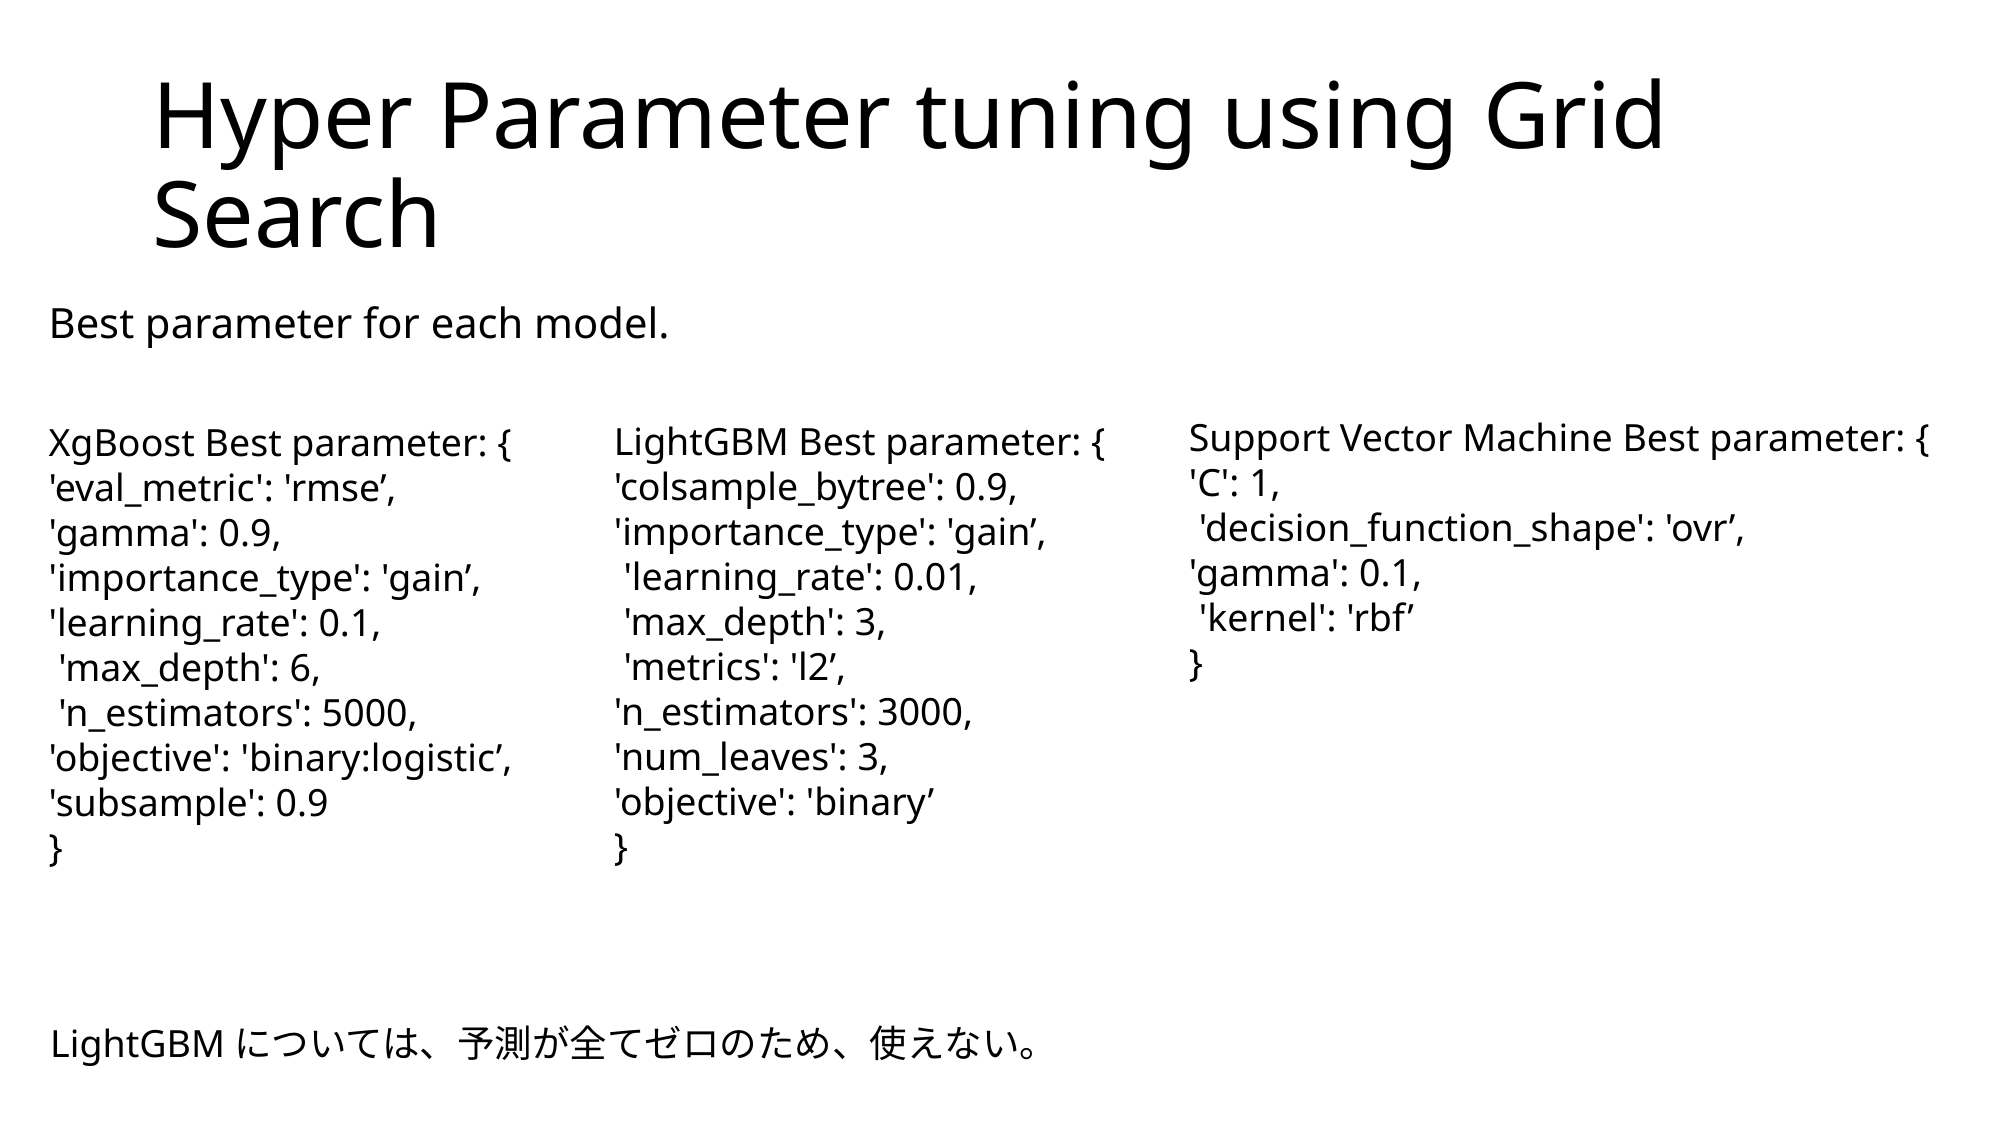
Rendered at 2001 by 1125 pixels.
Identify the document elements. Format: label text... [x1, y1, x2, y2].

title Hyper Parameter tuning using Grid Search [137, 59, 1904, 278]
text_box LightGBM Best parameter: { 'colsample_bytree': 0.9, 'importance_type': 'gain’, 'learning_rate': 0.01, 'max_depth': 3, 'metrics': 'l2’, 'n_estimators': 3000, 'num_leaves': 3, 'objective': 'binary’ } [598, 410, 1165, 876]
text_box XgBoost Best parameter: { 'eval_metric': 'rmse’, 'gamma': 0.9, 'importance_type': 'gain’, 'learning_rate': 0.1, 'max_depth': 6, 'n_estimators': 5000, 'objective': 'binary:logistic’, 'subsample': 0.9 } [33, 411, 599, 877]
text_box Support Vector Machine Best parameter: { 'C': 1, 'decision_function_shape': 'ovr’, 'gamma': 0.1, 'kernel': 'rbf’ } [1174, 406, 1990, 692]
text_box Best parameter for each model. [33, 289, 721, 355]
text_box LightGBMについては、予測が全てゼロのため、使えない。 [35, 1012, 1073, 1073]
